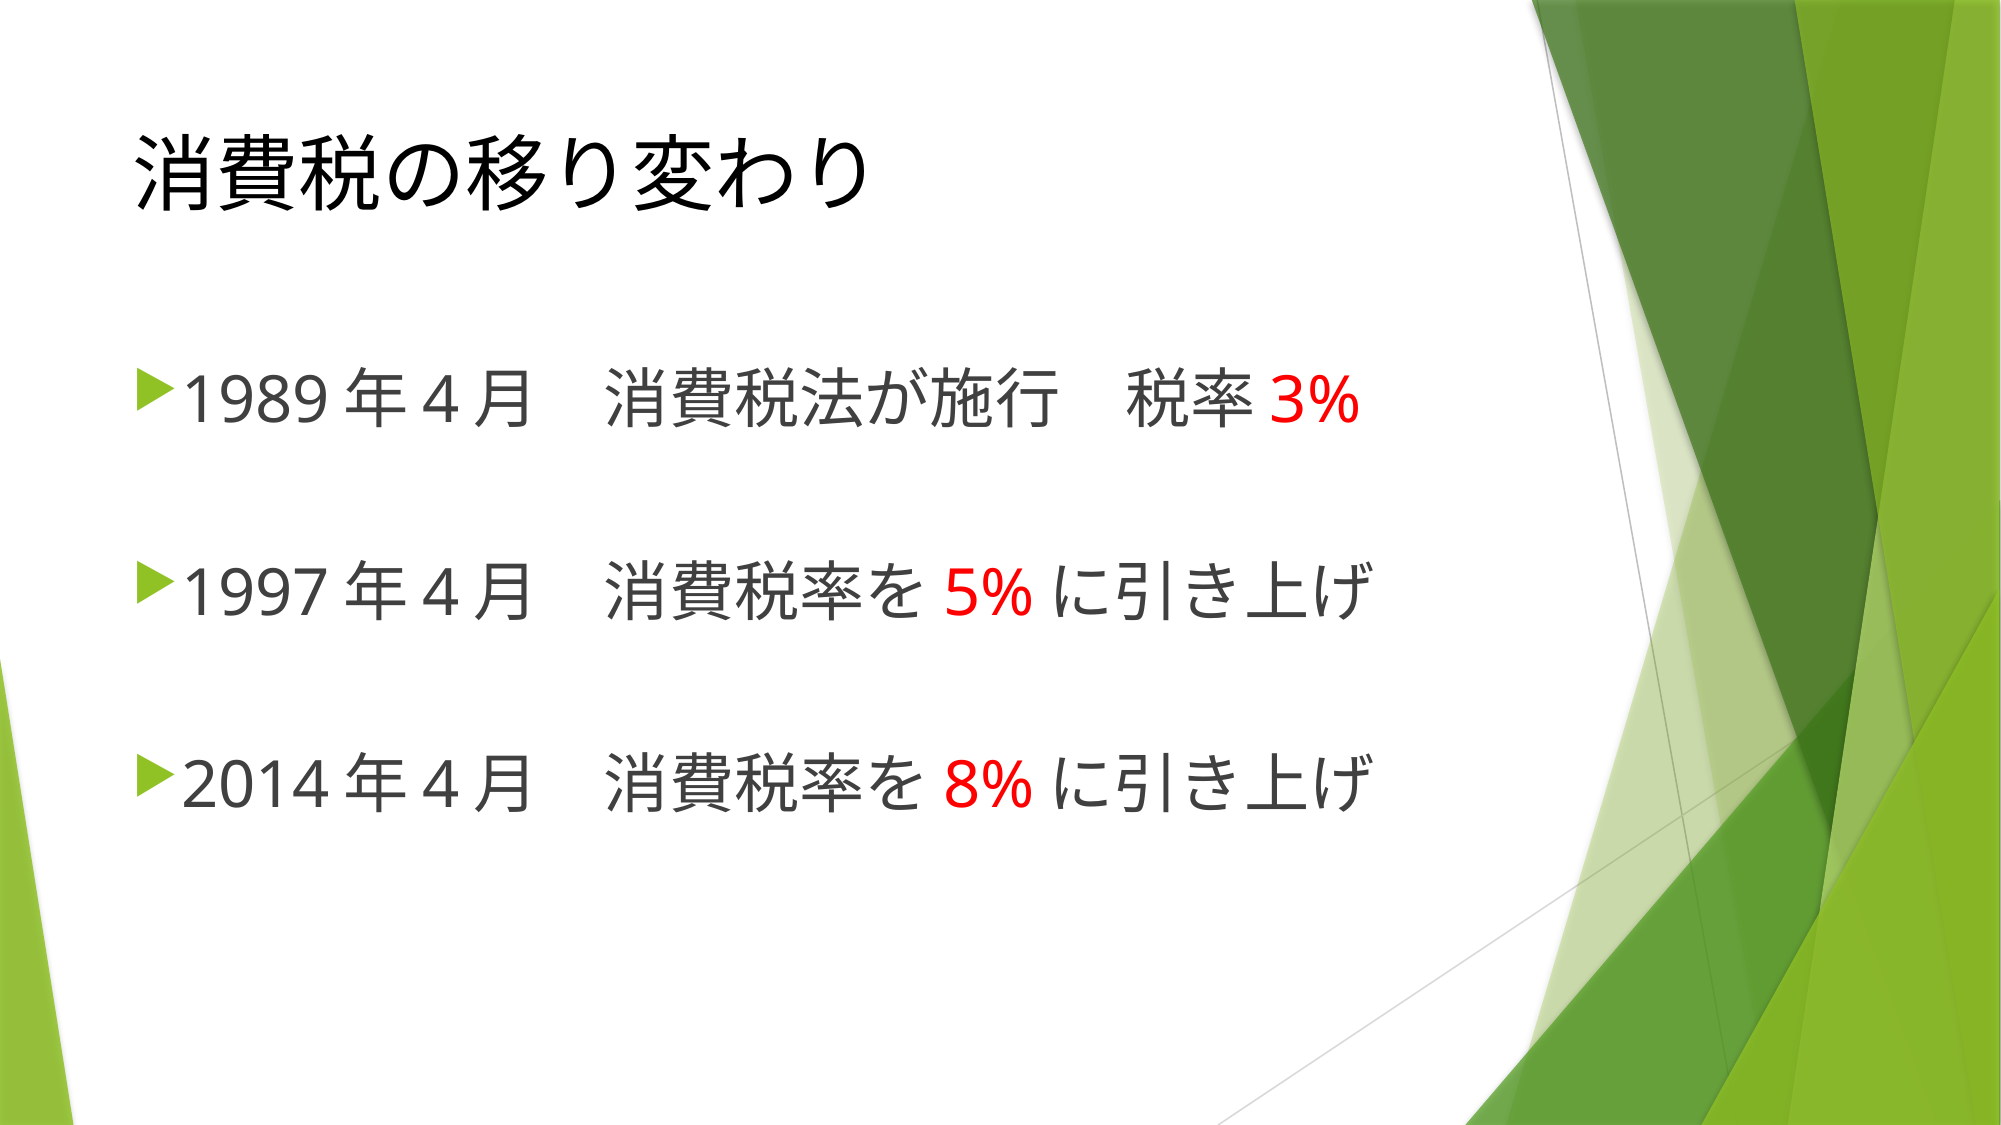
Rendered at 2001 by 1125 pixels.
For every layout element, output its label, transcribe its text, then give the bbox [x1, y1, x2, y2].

list 1989年4月 消費税法が施行 税率3% 1997年4月 消費税率を5%に引き上げ 2014年4月 消費税率を8%に引き上げ [117, 349, 1528, 987]
title 消費税の移り変わり [117, 113, 1528, 331]
